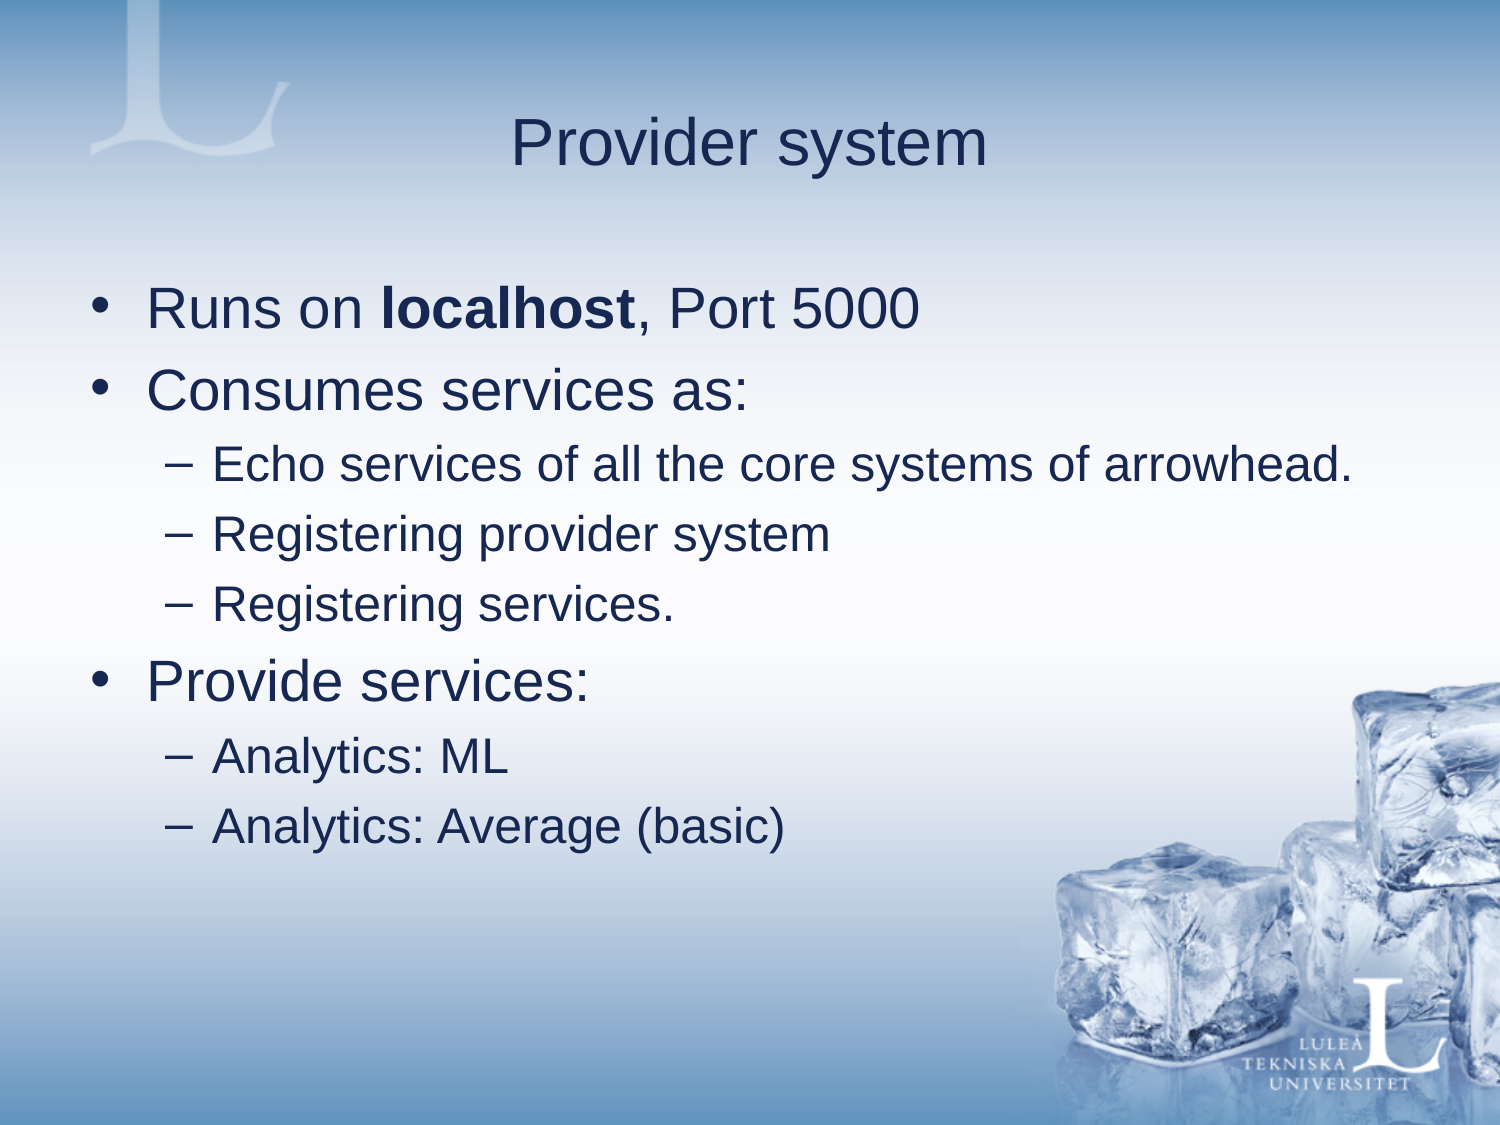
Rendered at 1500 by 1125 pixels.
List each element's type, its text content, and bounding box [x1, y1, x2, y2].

list Runs on localhost, Port 5000 Consumes services as: Echo services of all the core systems of arrowhead. Registering provider system Registering services. Provide services: Analytics: ML Analytics: Average (basic) [75, 262, 1425, 1005]
picture [0, 0, 1500, 1125]
title Provider system [75, 45, 1425, 233]
